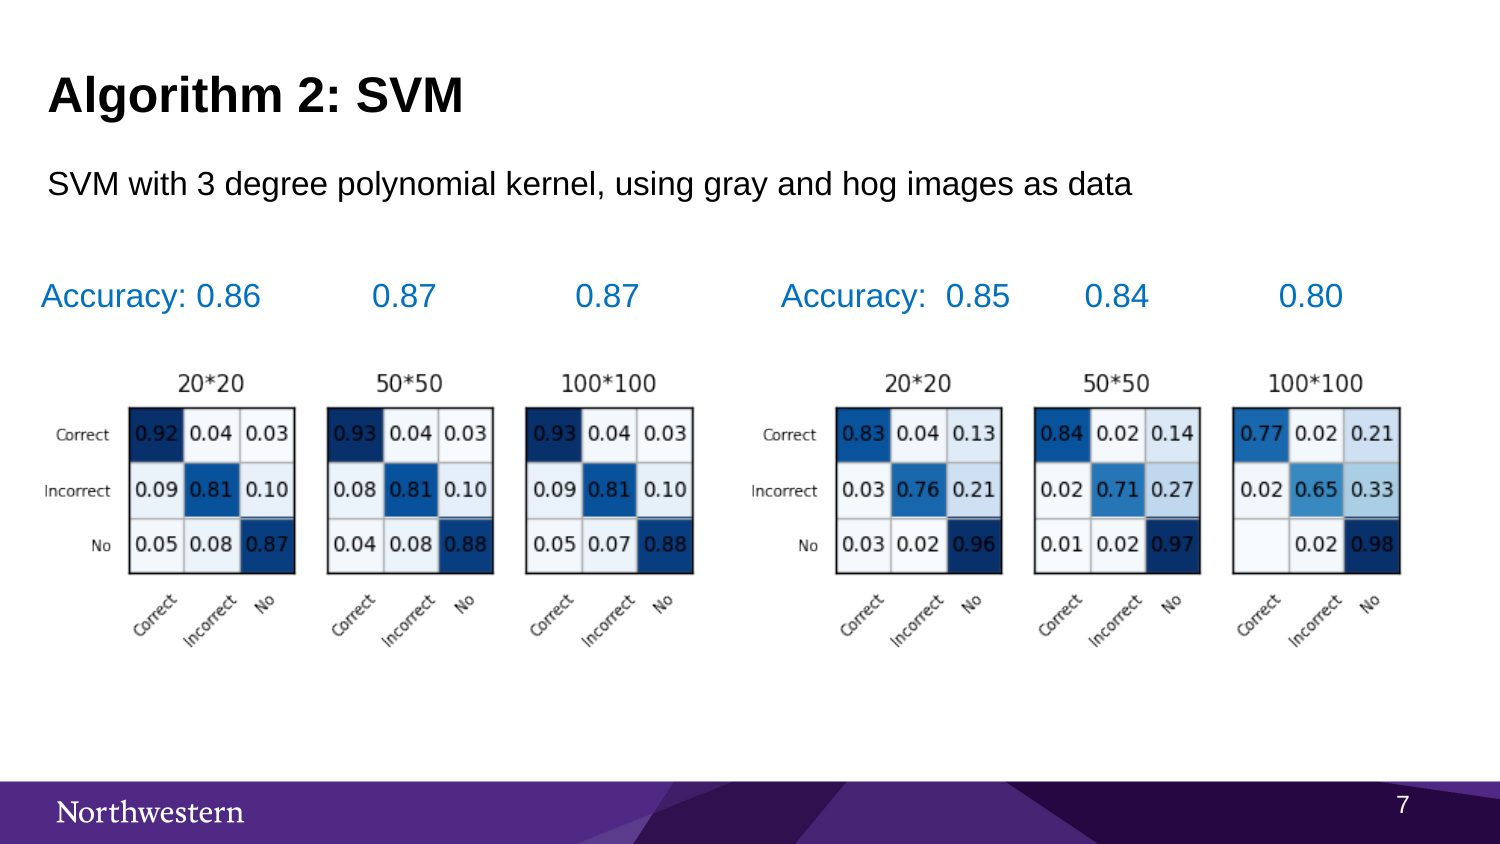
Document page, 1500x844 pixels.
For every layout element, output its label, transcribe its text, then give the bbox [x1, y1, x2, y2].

text_box Accuracy: 0.86 0.87 0.87 [26, 247, 666, 322]
picture [0, 0, 1500, 844]
text_box Algorithm 2: SVM [32, 21, 1383, 163]
text_box Accuracy: 0.85 0.84 0.80 [766, 247, 1406, 322]
slide_number 6 [1074, 782, 1425, 827]
text_box SVM with 3 degree polynomial kernel, using gray and hog images as data [32, 134, 1265, 210]
